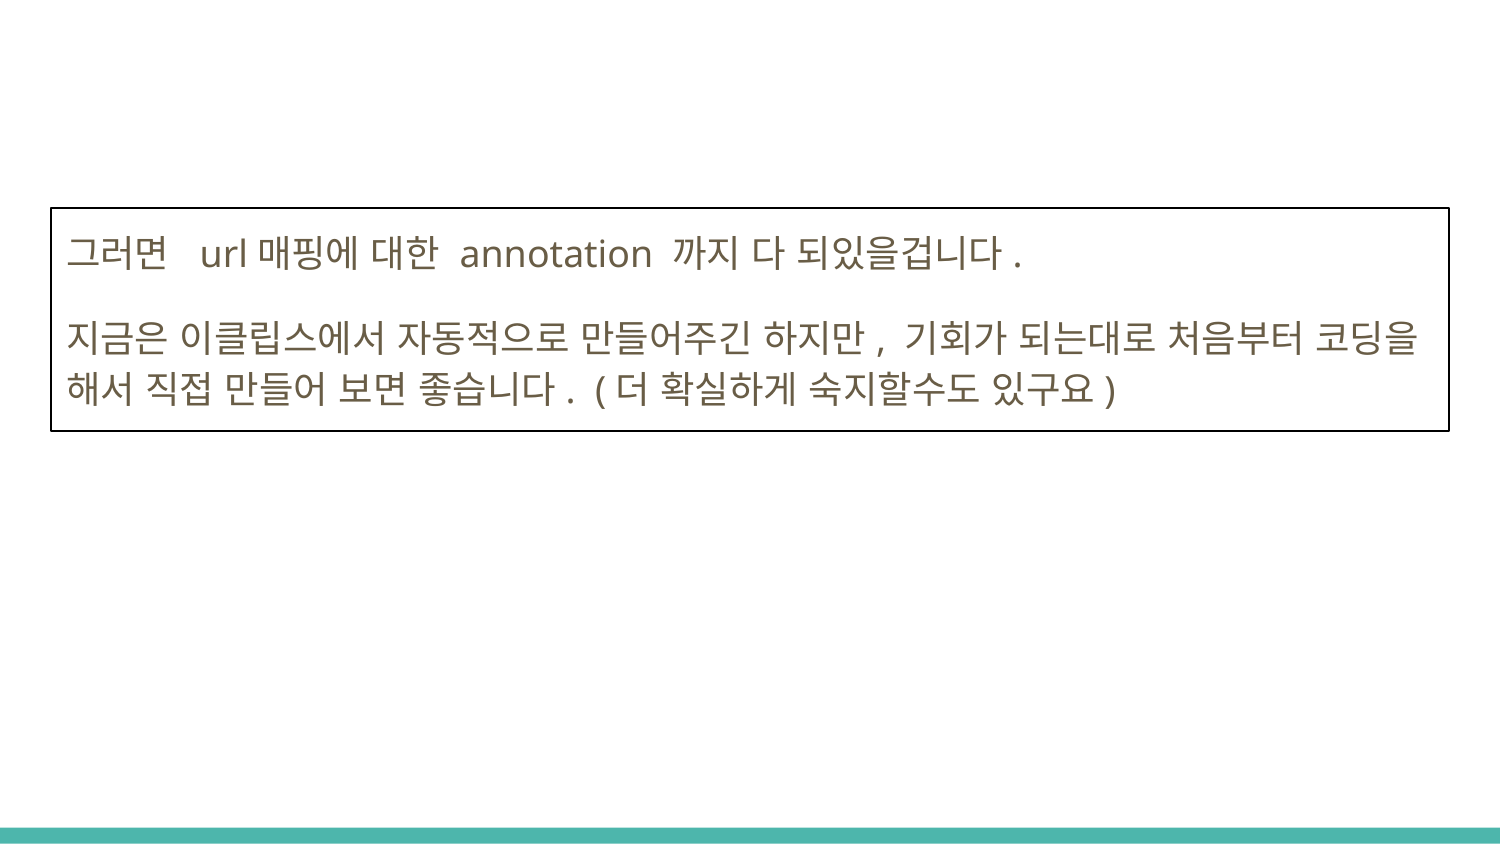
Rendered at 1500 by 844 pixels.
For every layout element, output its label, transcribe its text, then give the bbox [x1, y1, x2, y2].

list 그러면 url매핑에 대한 annotation 까지 다 되있을겁니다. 지금은 이클립스에서 자동적으로 만들어주긴 하지만, 기회가 되는대로 처음부터 코딩을 해서 직접 만들어 보면 좋습니다. (더 확실하게 숙지할수도 있구요) [51, 207, 1449, 432]
